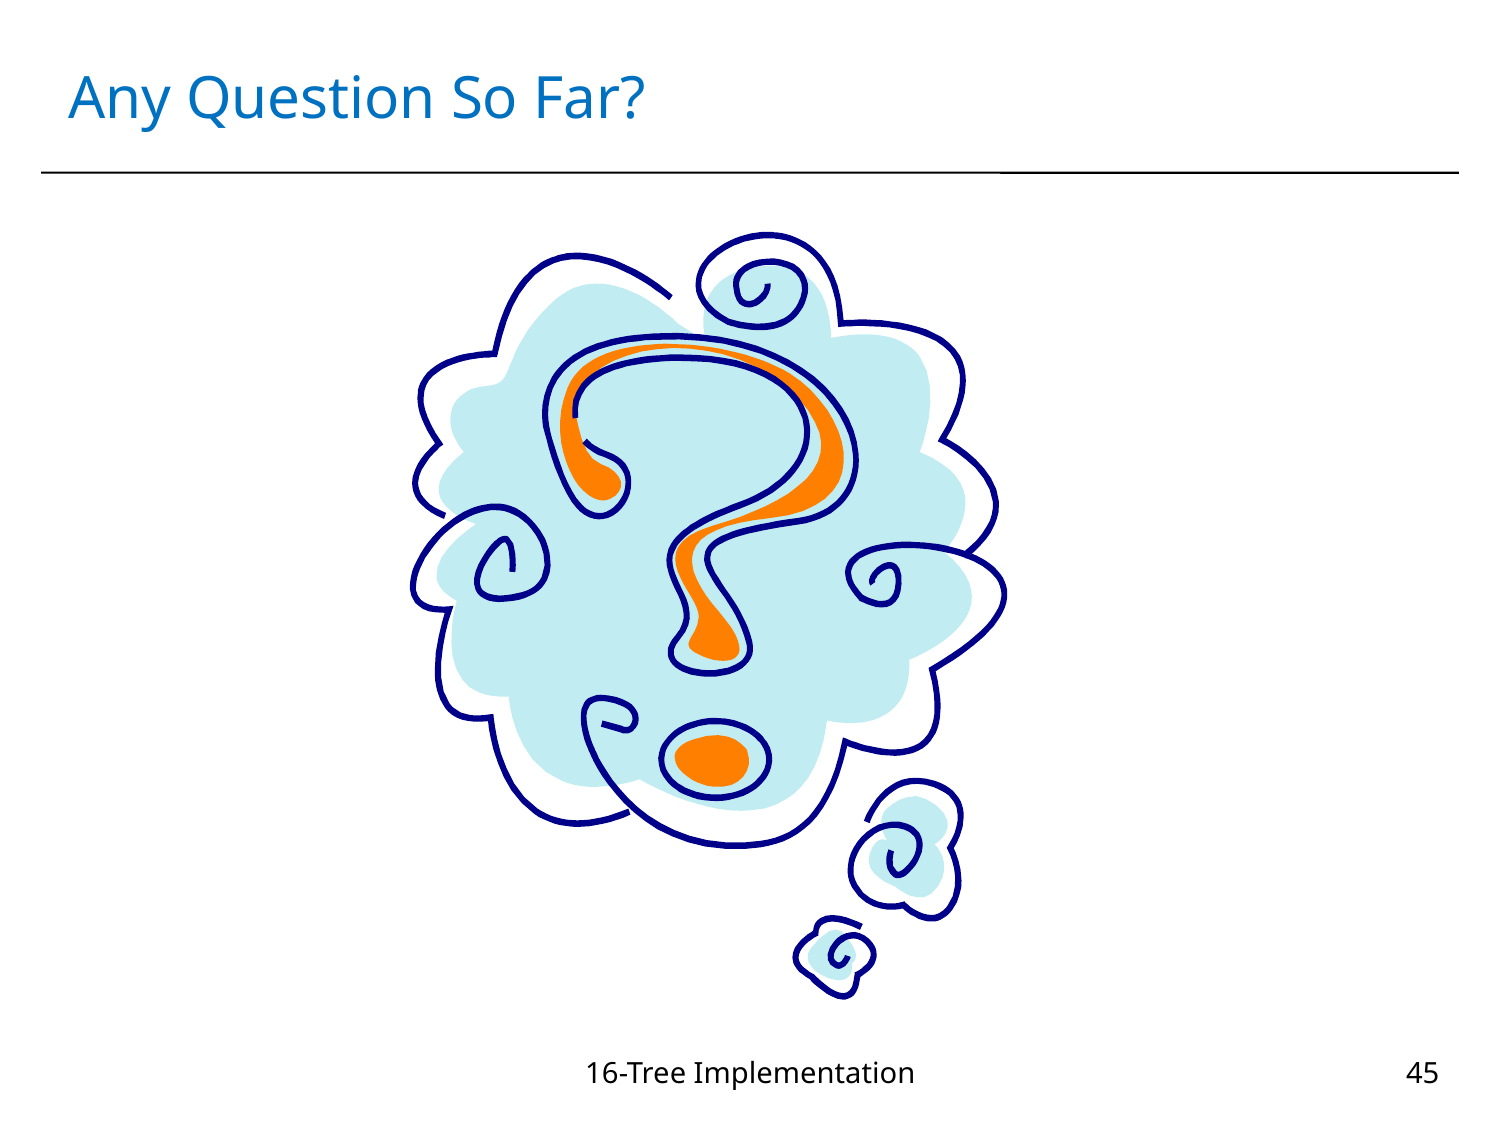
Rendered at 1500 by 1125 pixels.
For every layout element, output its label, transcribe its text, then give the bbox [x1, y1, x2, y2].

footer 16-Tree Implementation [502, 1046, 999, 1125]
picture [409, 231, 1008, 1000]
slide_number 45 [1104, 1046, 1455, 1125]
title Any Question So Far? [52, 30, 1448, 159]
